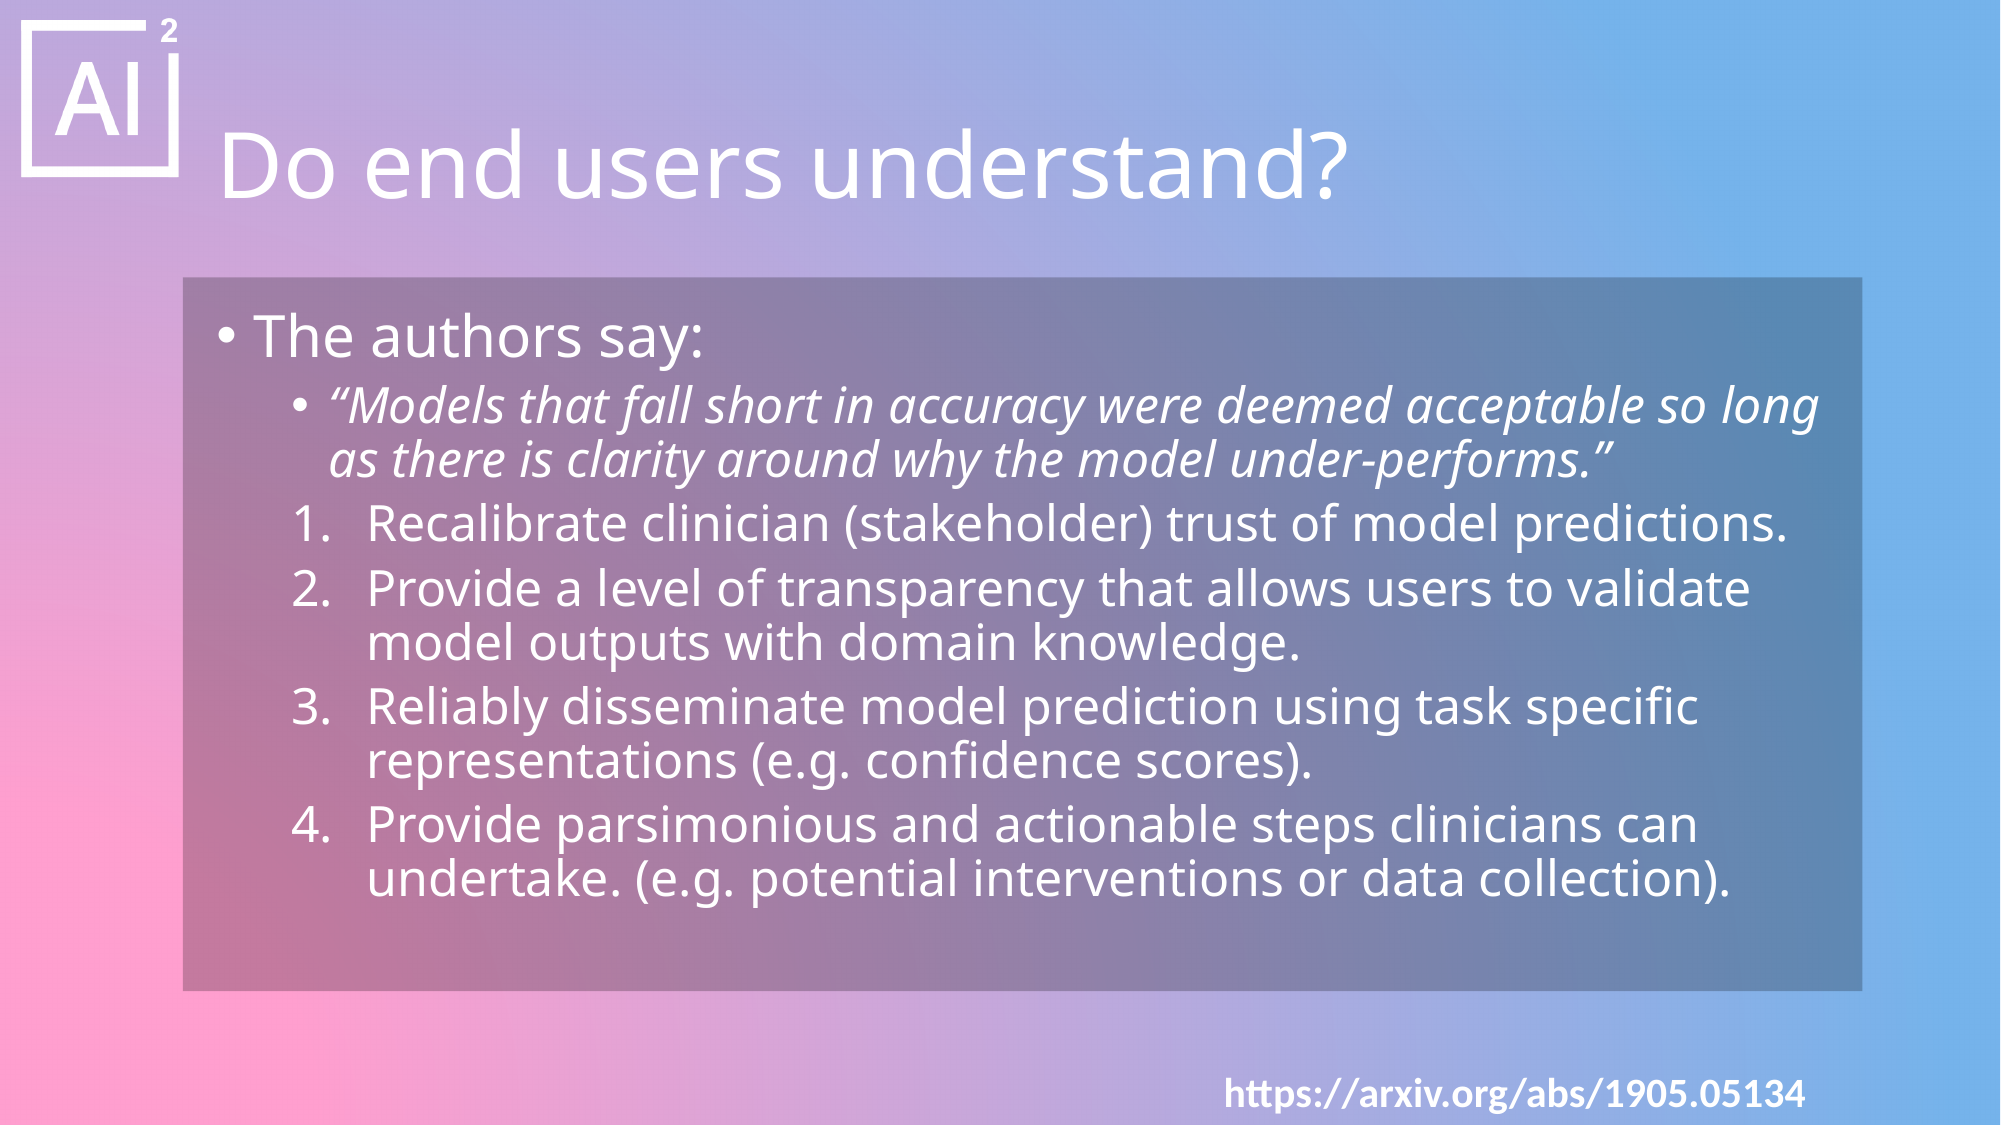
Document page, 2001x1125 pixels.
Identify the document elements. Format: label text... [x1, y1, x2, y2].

text_box [182, 276, 1864, 992]
text_box https://arxiv.org/abs/1905.05134 [1208, 1058, 1955, 1124]
list The authors say: “Models that fall short in accuracy were deemed acceptable so long as there is clarity around why the model under-performs.” Recalibrate clinician (stakeholder) trust of model predictions. Provide a level of transparency that allows users to validate model outputs with domain knowledge. Reliably disseminate model prediction using task specific representations (e.g. confidence scores). Provide parsimonious and actionable steps clinicians can undertake. (e.g. potential interventions or data collection). [201, 299, 1863, 992]
picture [0, 0, 2001, 1125]
title Do end users understand? [201, 59, 1863, 278]
